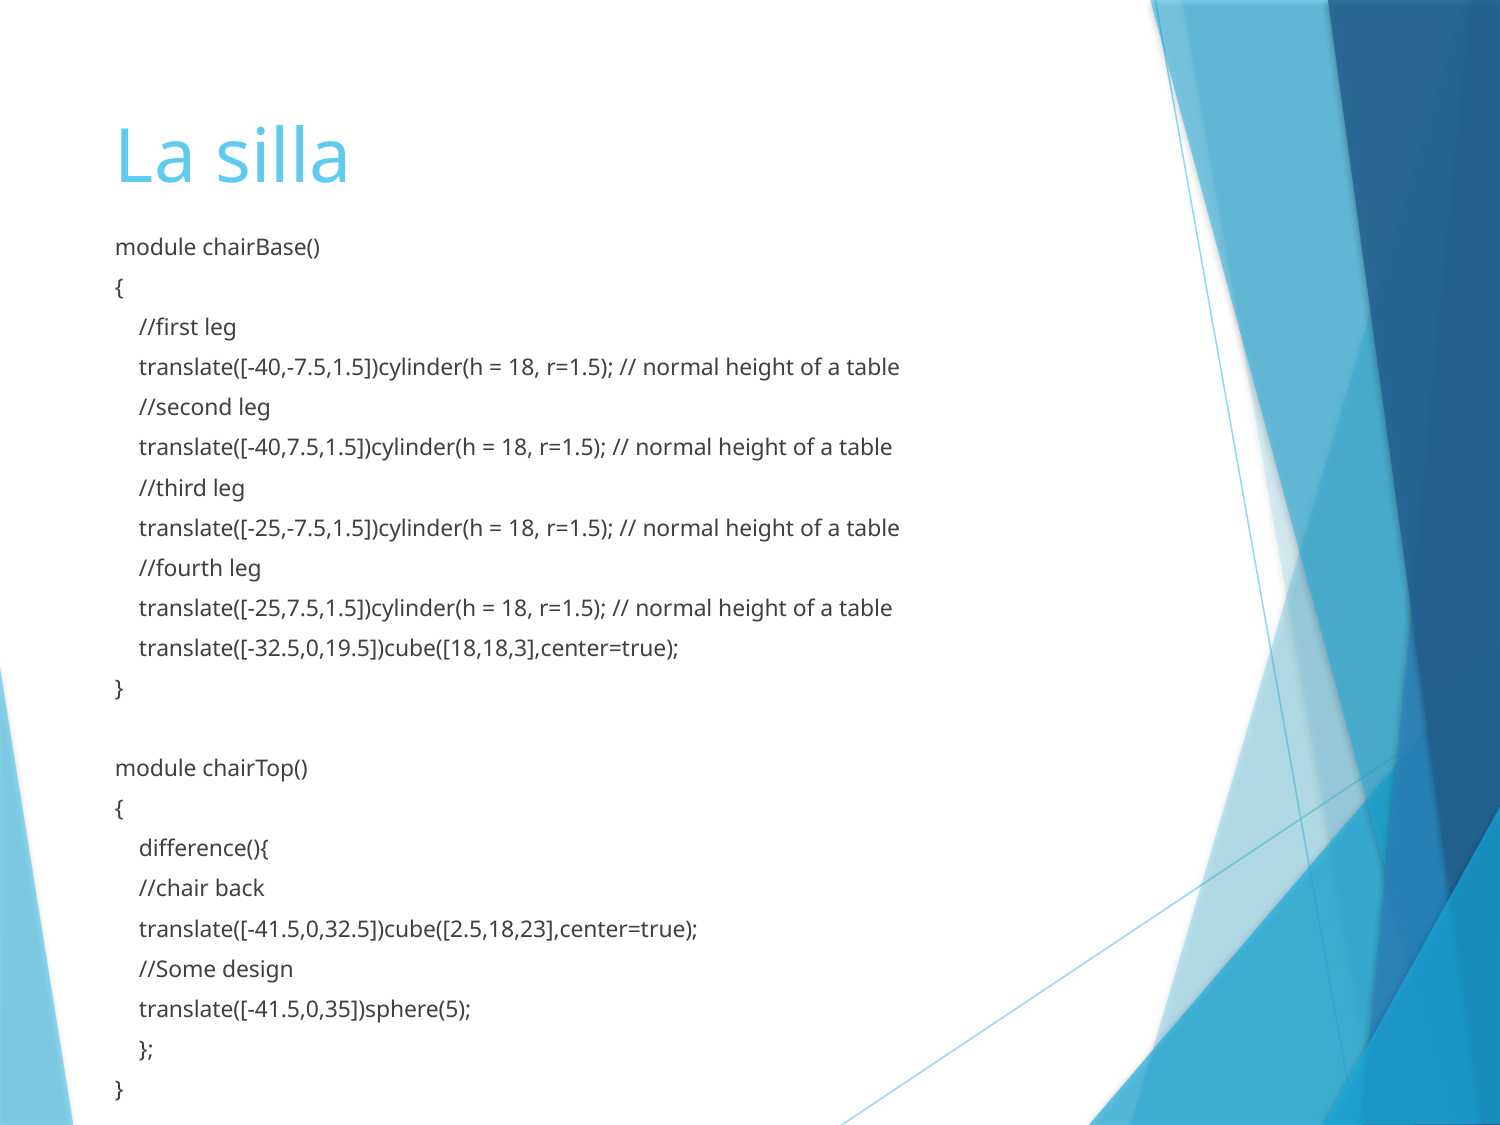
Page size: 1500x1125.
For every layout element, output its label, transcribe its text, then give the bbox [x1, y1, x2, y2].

title La silla [99, 99, 1142, 224]
list module chairBase() { //first leg translate([-40,-7.5,1.5])cylinder(h = 18, r=1.5); // normal height of a table //second leg translate([-40,7.5,1.5])cylinder(h = 18, r=1.5); // normal height of a table //third leg translate([-25,-7.5,1.5])cylinder(h = 18, r=1.5); // normal height of a table //fourth leg translate([-25,7.5,1.5])cylinder(h = 18, r=1.5); // normal height of a table translate([-32.5,0,19.5])cube([18,18,3],center=true); } module chairTop() { difference(){ //chair back translate([-41.5,0,32.5])cube([2.5,18,23],center=true); //Some design translate([-41.5,0,35])sphere(5); }; } [99, 224, 1300, 1113]
